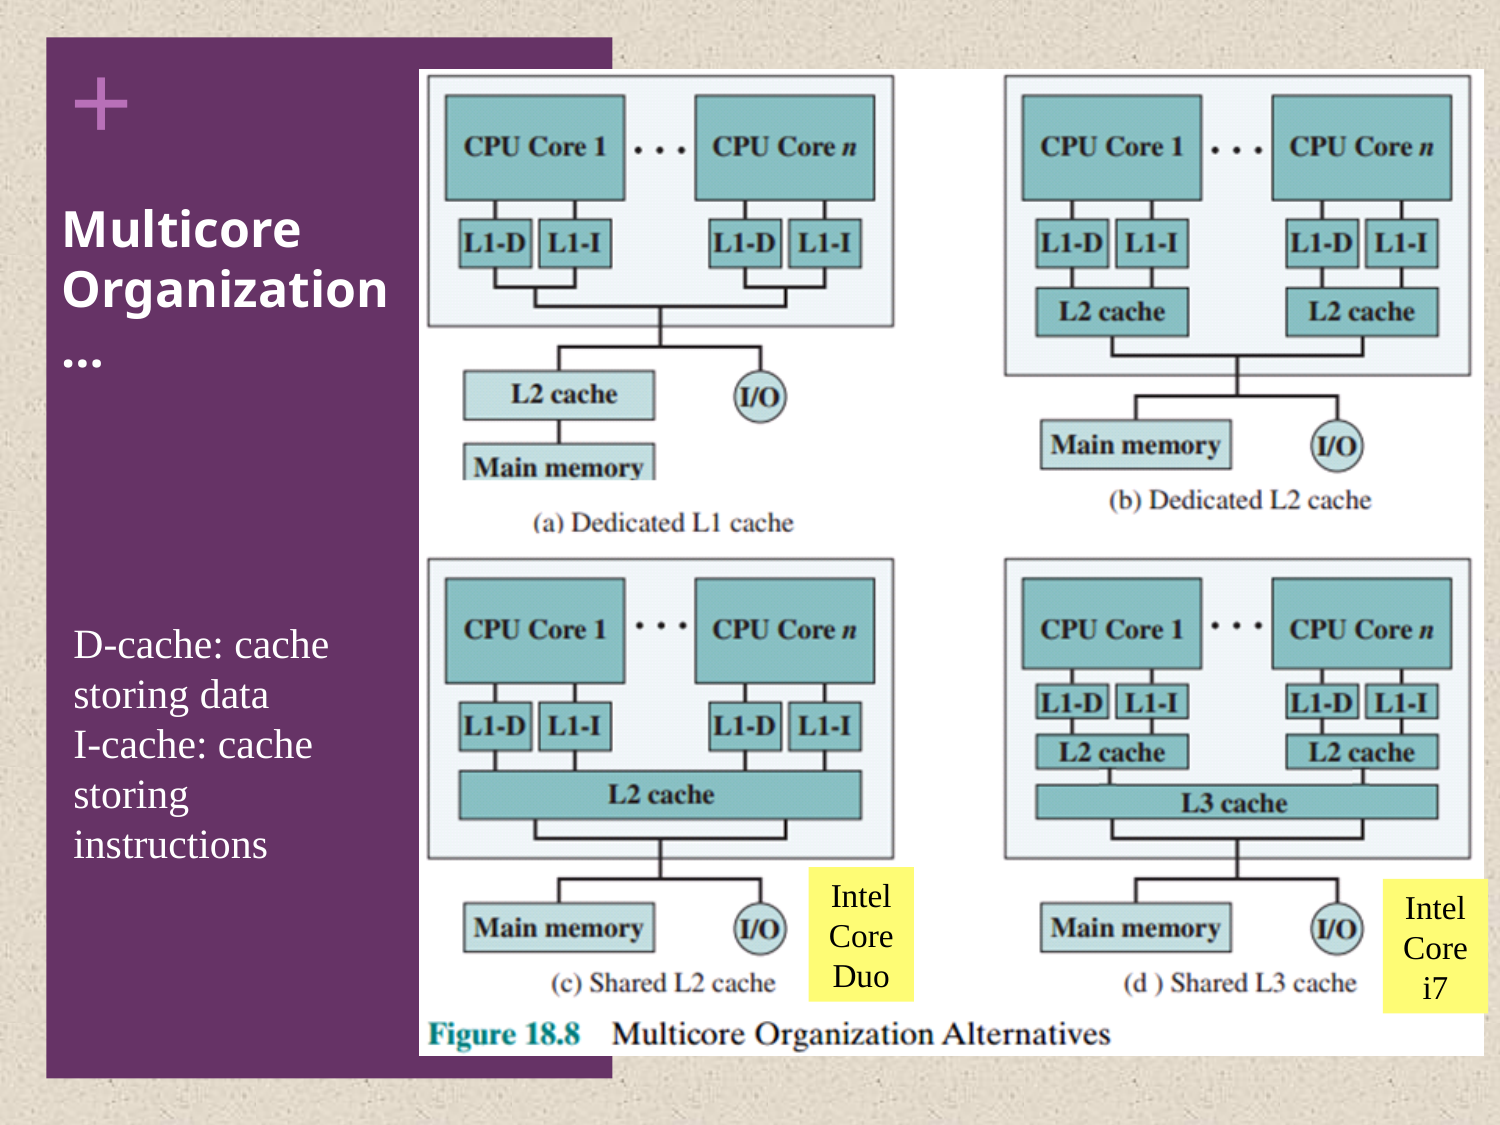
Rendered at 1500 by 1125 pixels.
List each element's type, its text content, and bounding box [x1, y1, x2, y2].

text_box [418, 68, 1489, 1056]
title Multicore Organization … [46, 152, 411, 486]
picture [0, 0, 1500, 1125]
text_box D-cache: cache storing data I-cache: cache storing instructions [58, 609, 375, 875]
